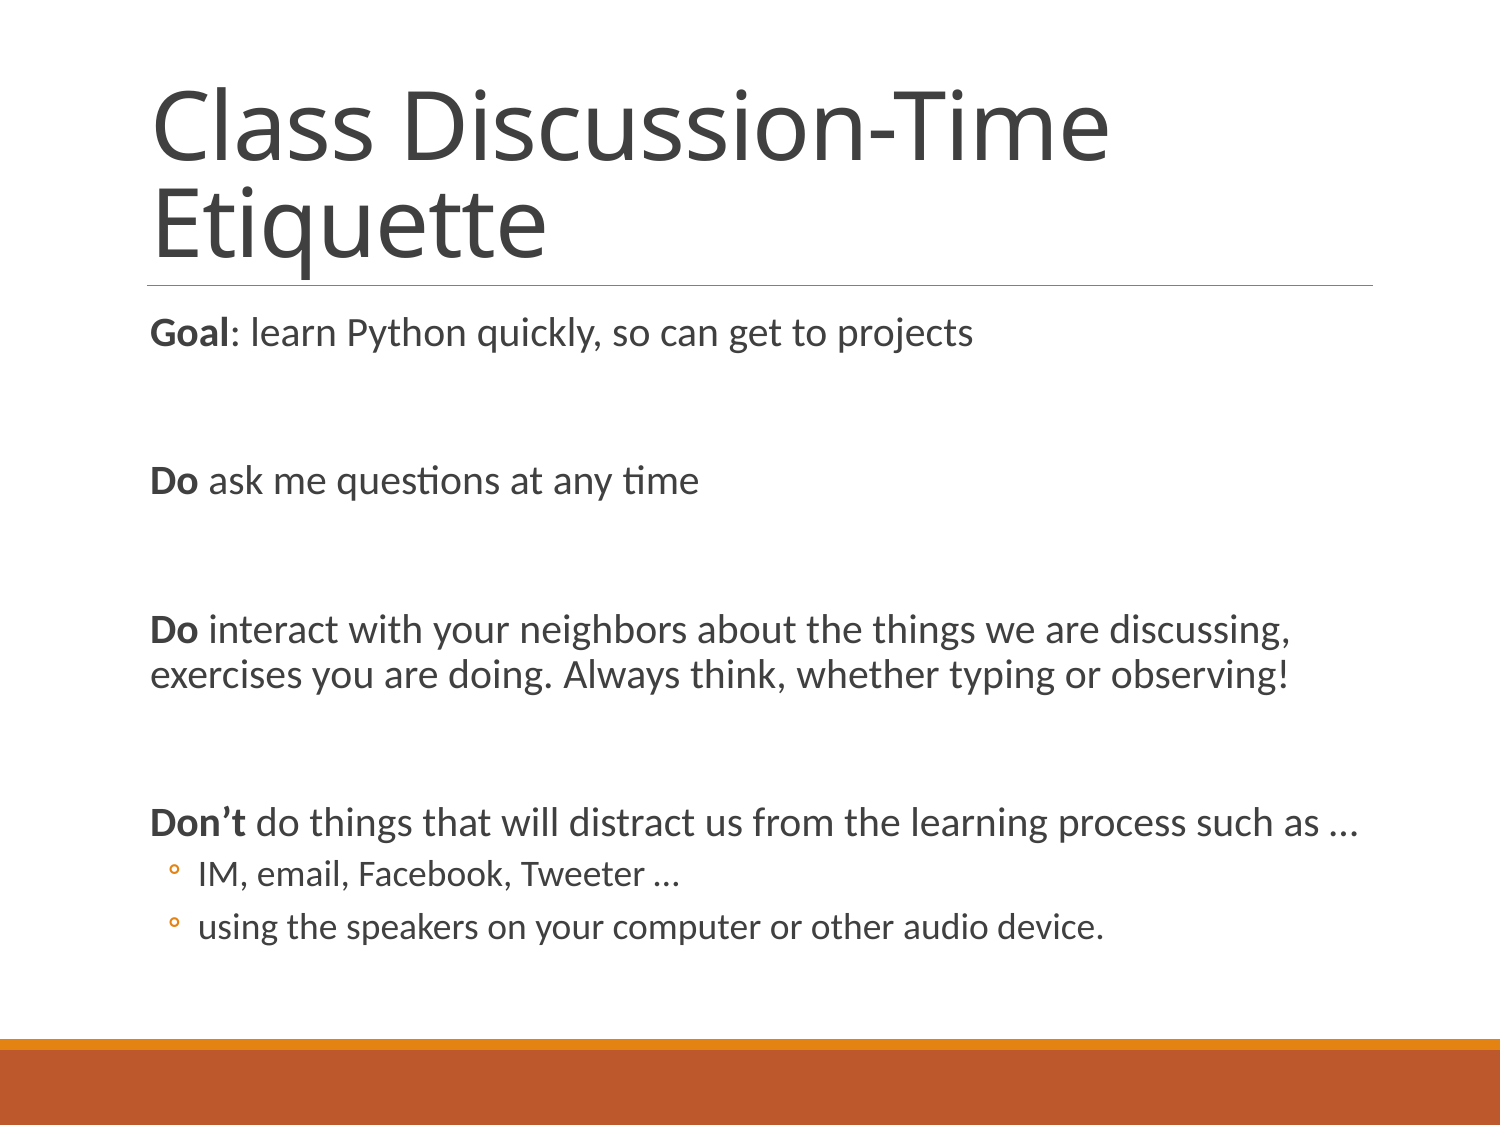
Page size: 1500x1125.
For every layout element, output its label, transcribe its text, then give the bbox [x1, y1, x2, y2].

title Class Discussion-Time Etiquette [135, 47, 1373, 285]
list Goal: learn Python quickly, so can get to projects Do ask me questions at any time Do interact with your neighbors about the things we are discussing, exercises you are doing. Always think, whether typing or observing! Don’t do things that will distract us from the learning process such as … IM, email, Facebook, Tweeter … using the speakers on your computer or other audio device. [135, 302, 1373, 963]
